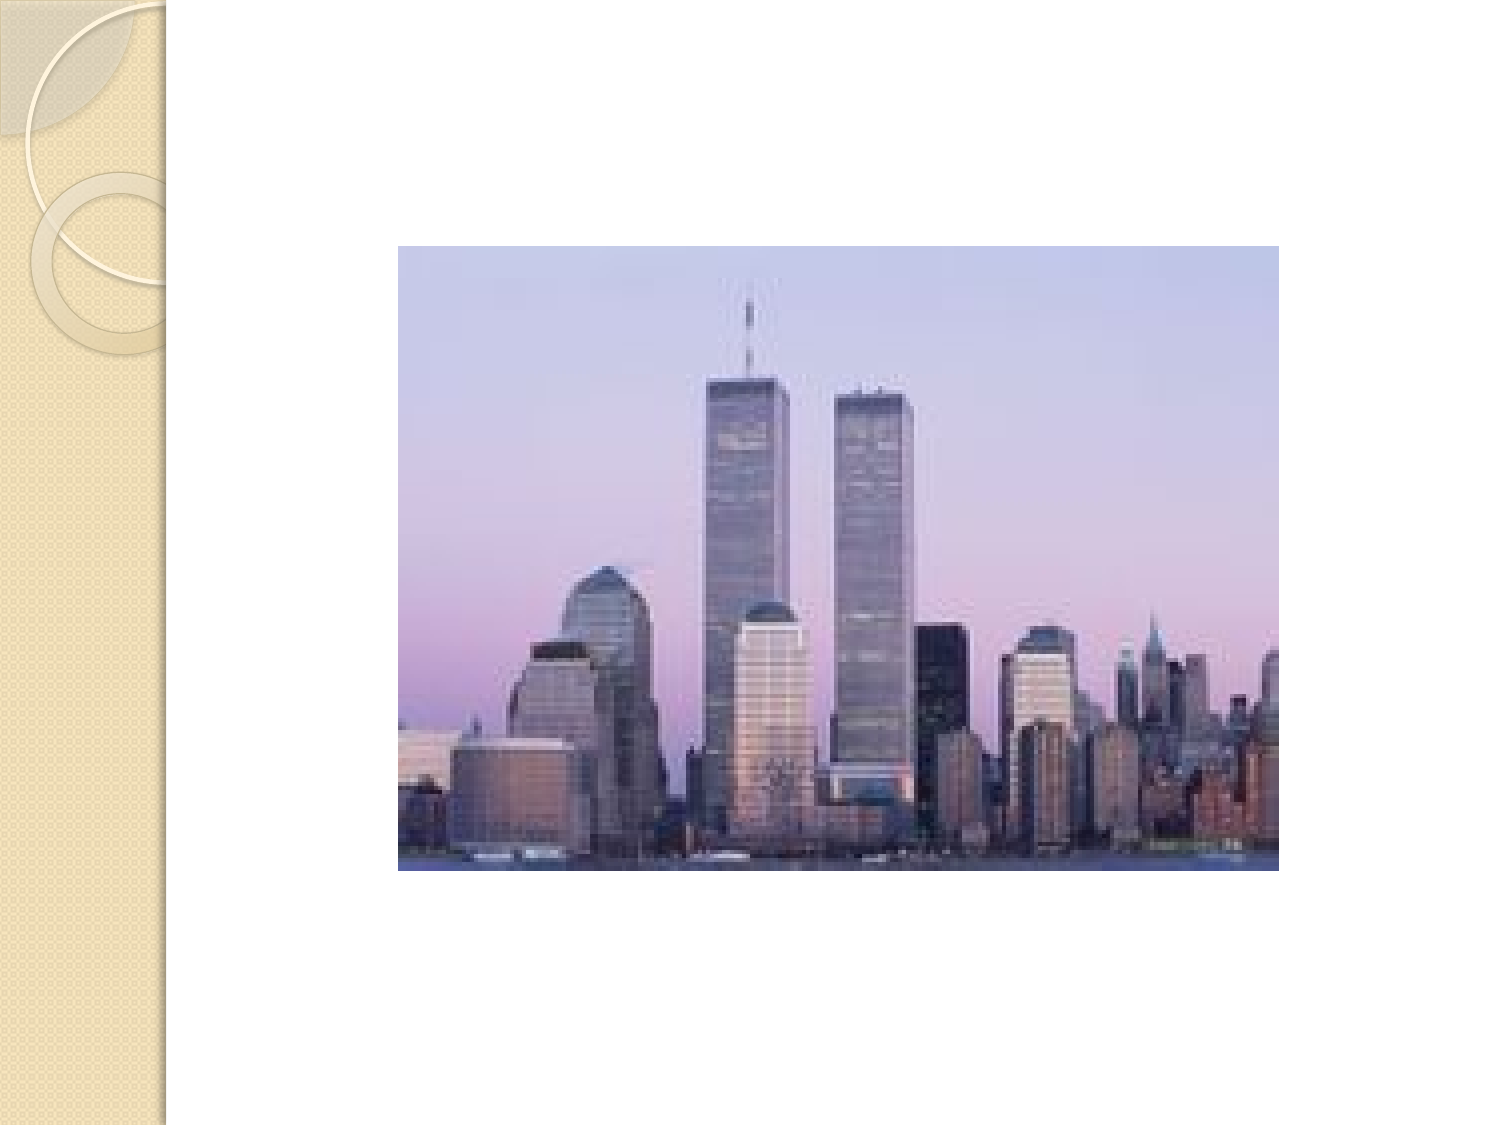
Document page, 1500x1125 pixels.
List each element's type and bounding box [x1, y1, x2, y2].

list [398, 245, 1279, 871]
